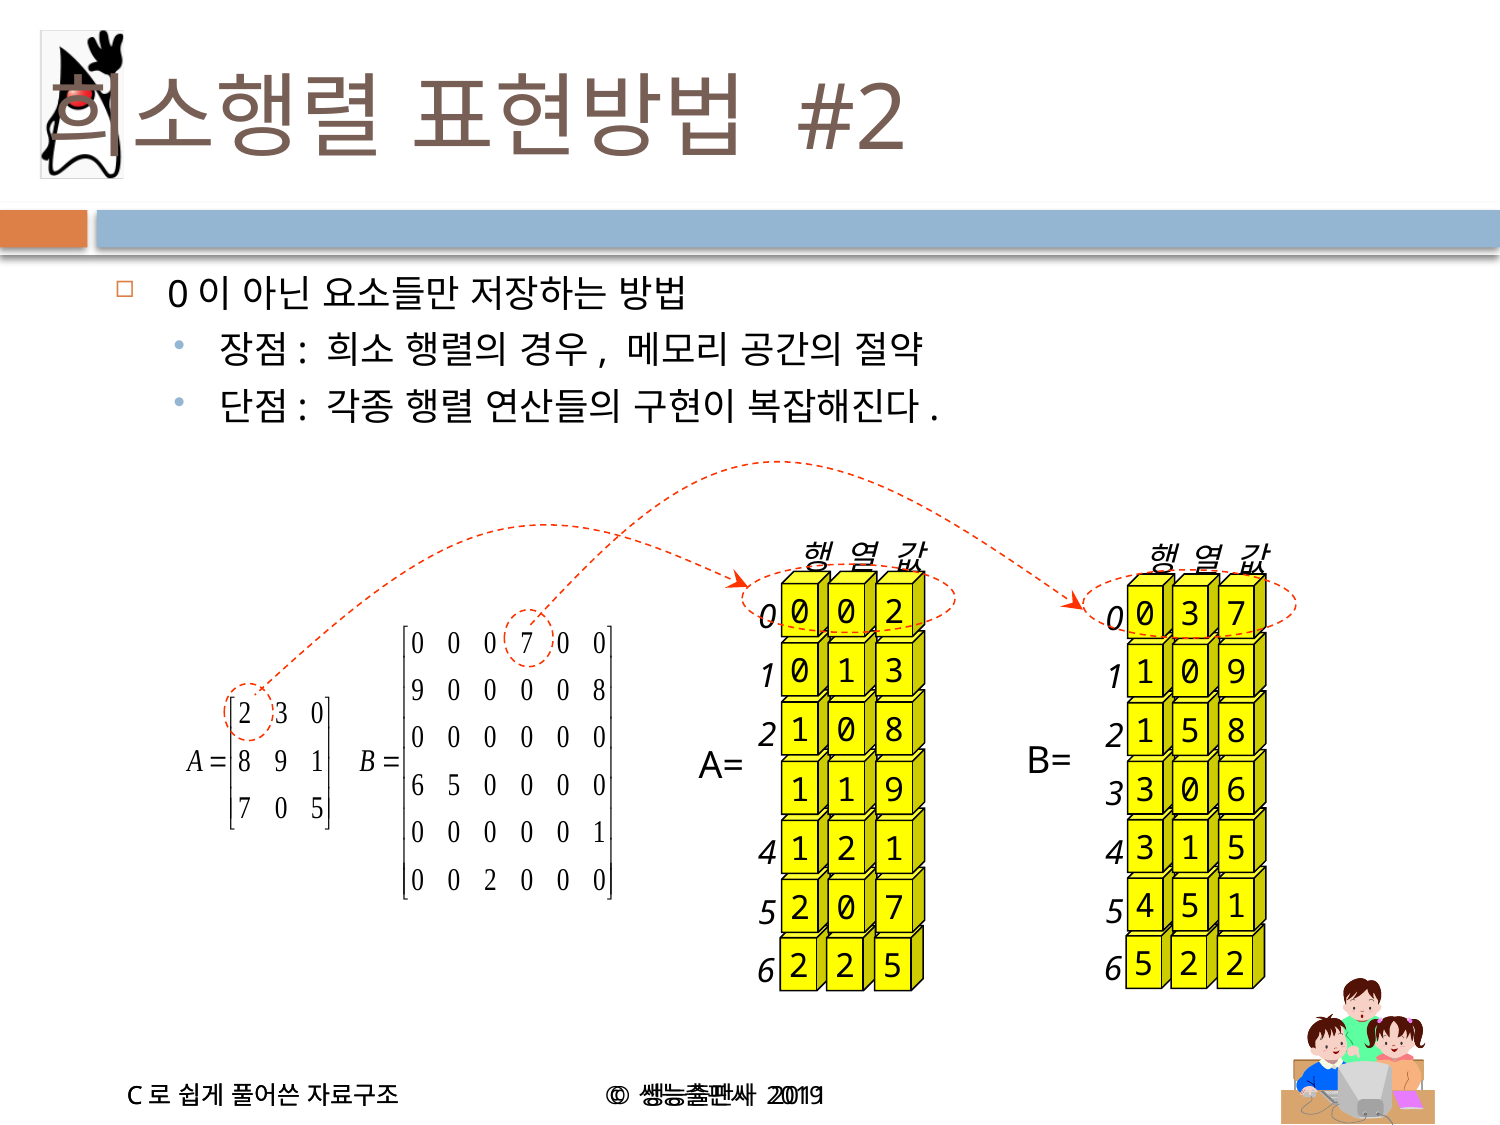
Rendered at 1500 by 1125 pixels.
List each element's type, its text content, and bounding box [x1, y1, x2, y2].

list 0이 아닌 요소들만 저장하는 방법 장점: 희소 행렬의 경우, 메모리 공간의 절약 단점: 각종 행렬 연산들의 구현이 복잡해진다. [99, 262, 1422, 548]
picture [39, 30, 124, 37]
title 희소행렬 표현방법 #2 [32, 37, 1347, 188]
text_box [181, 458, 1297, 993]
